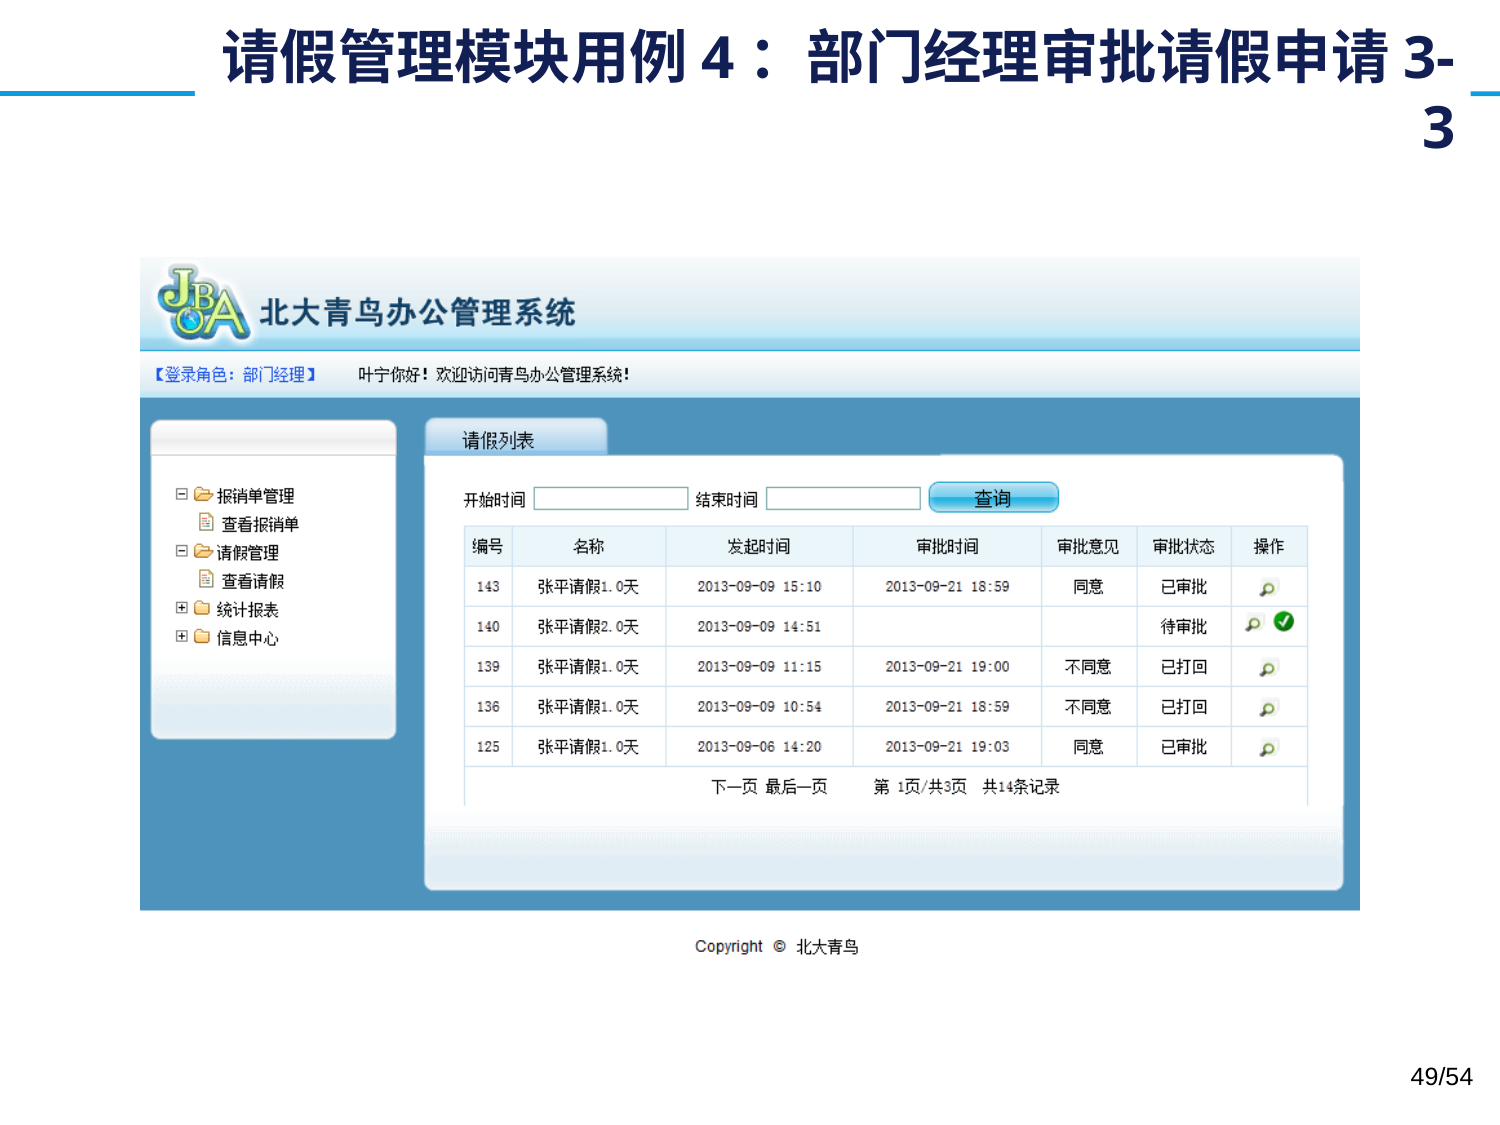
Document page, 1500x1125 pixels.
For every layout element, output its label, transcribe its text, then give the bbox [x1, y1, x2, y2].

slide_number 49/54 [1138, 1053, 1489, 1114]
picture [140, 257, 1360, 961]
title 请假管理模块用例4：部门经理审批请假申请3-3 [194, 46, 1471, 133]
